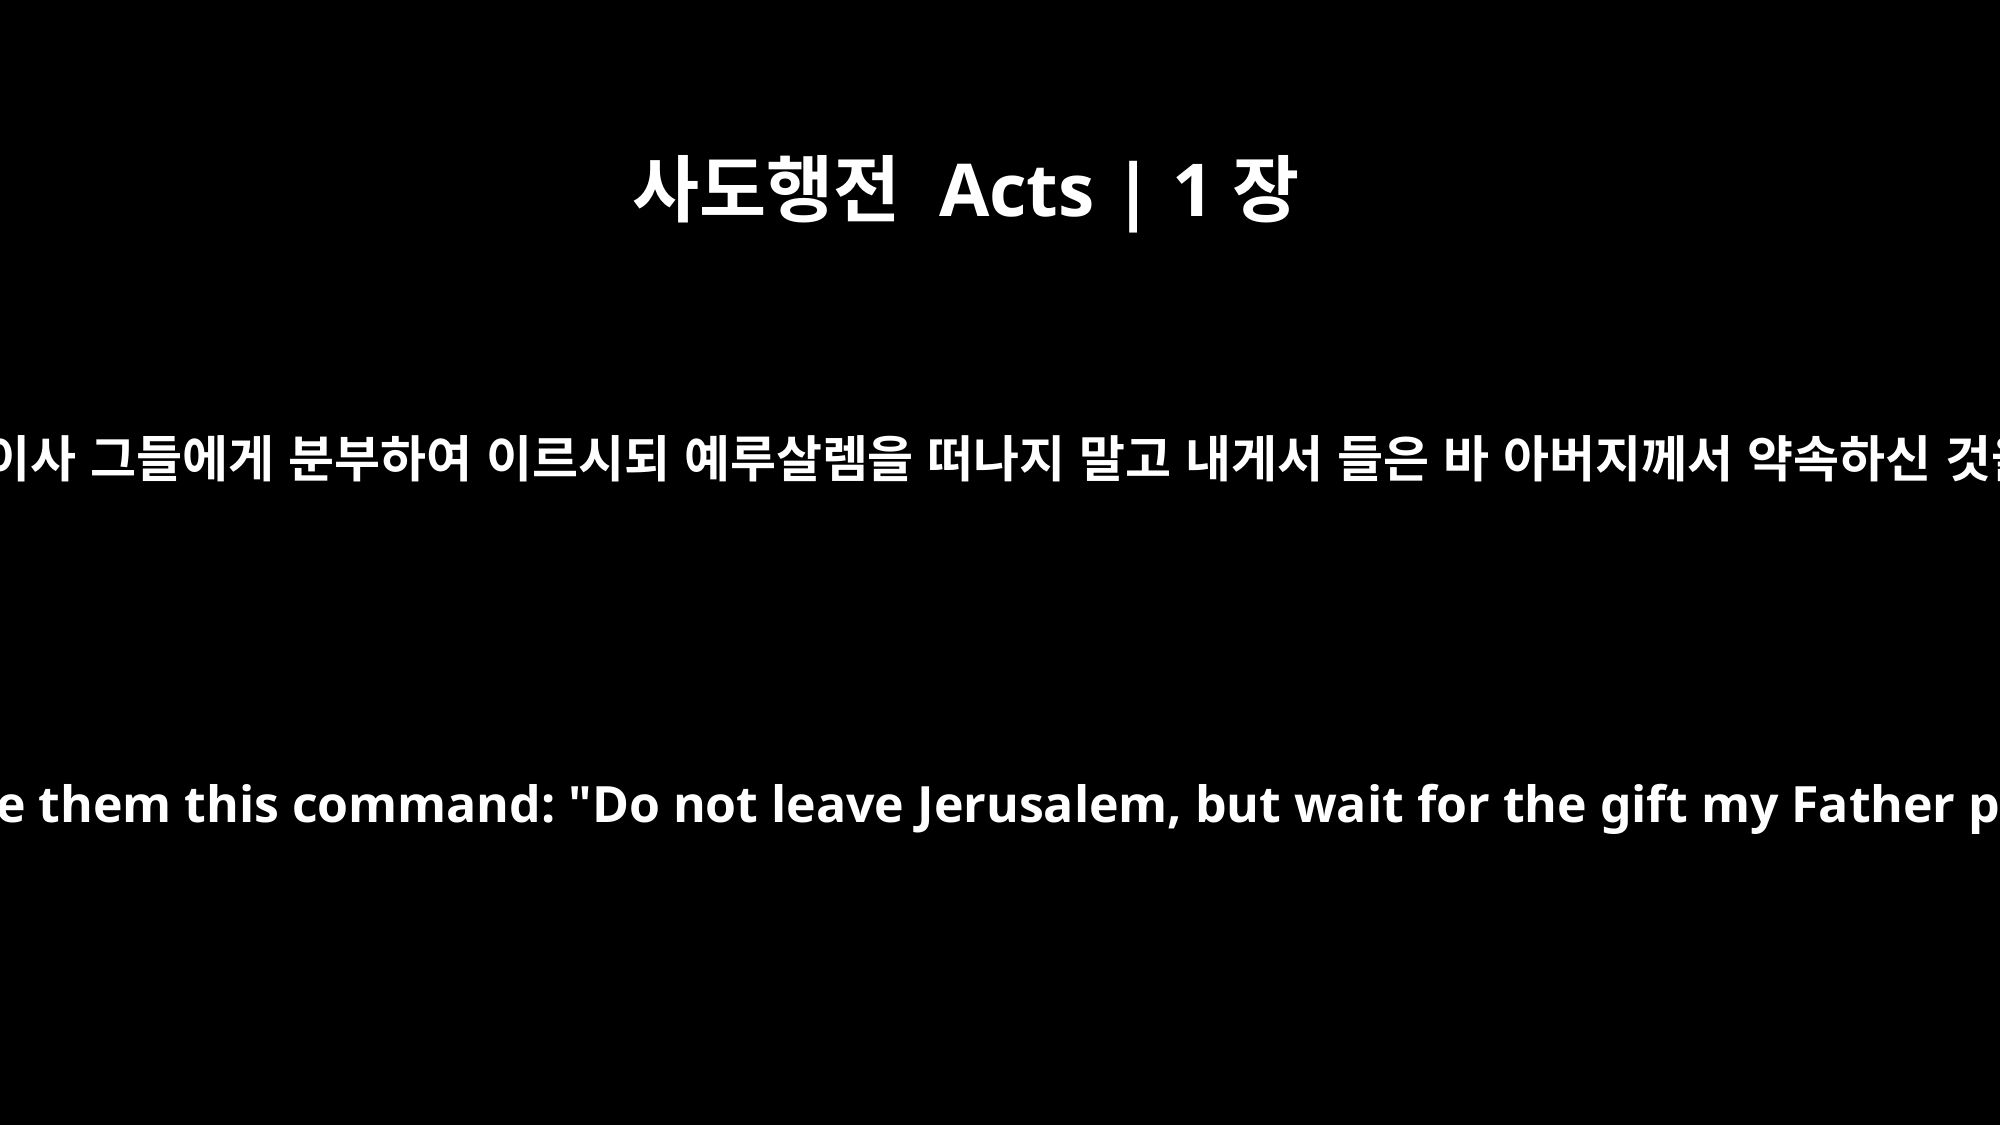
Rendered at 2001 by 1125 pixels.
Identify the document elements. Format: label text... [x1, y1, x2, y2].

text_box 사도행전 Acts | 1장 [617, 136, 1315, 239]
text_box On one occasion, while he was eating with them, he gave them this command: "Do not leave Jerusalem, but wait for the gift my Father promised, which you have heard me speak about. [0, 764, 2000, 840]
text_box 4 사도와 함께 모이사 그들에게 분부하여 이르시되 예루살렘을 떠나지 말고 내게서 들은 바 아버지께서 약속하신 것을 기다리라 [0, 359, 2000, 495]
